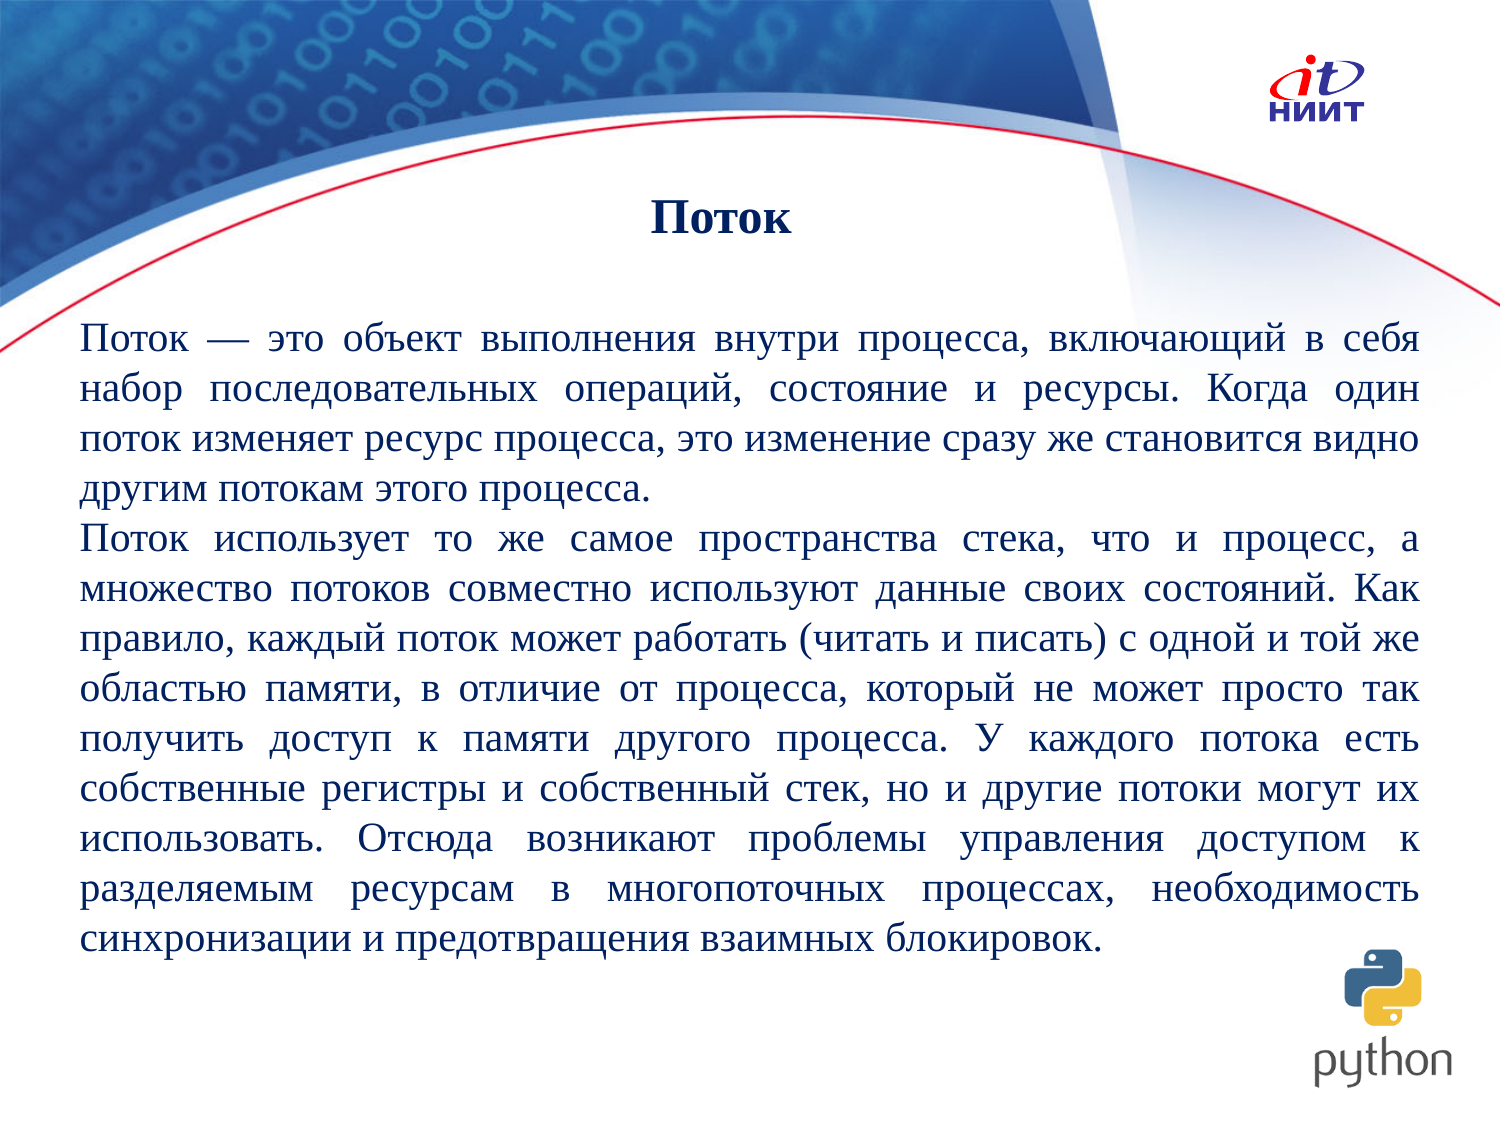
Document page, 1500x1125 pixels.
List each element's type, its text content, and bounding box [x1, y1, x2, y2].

text_box Поток — это объект выполнения внутри процесса, включающий в себя набор последовательных операций, состояние и ресурсы. Когда один поток изменяет ресурс процесса, это изменение сразу же становится видно другим потокам этого процесса. Поток использует то же самое пространства стека, что и процесс, а множество потоков совместно используют данные своих состояний. Как правило, каждый поток может работать (читать и писать) с одной и той же областью памяти, в отличие от процесса, который не может просто так получить доступ к памяти другого процесса. У каждого потока есть собственные регистры и собственный стек, но и другие потоки могут их использовать. Отсюда возникают проблемы управления доступом к разделяемым ресурсам в многопоточных процессах, необходимость синхронизации и предотвращения взаимных блокировок. [64, 302, 1436, 968]
picture [0, 0, 1500, 1125]
title Поток [277, 172, 1165, 255]
